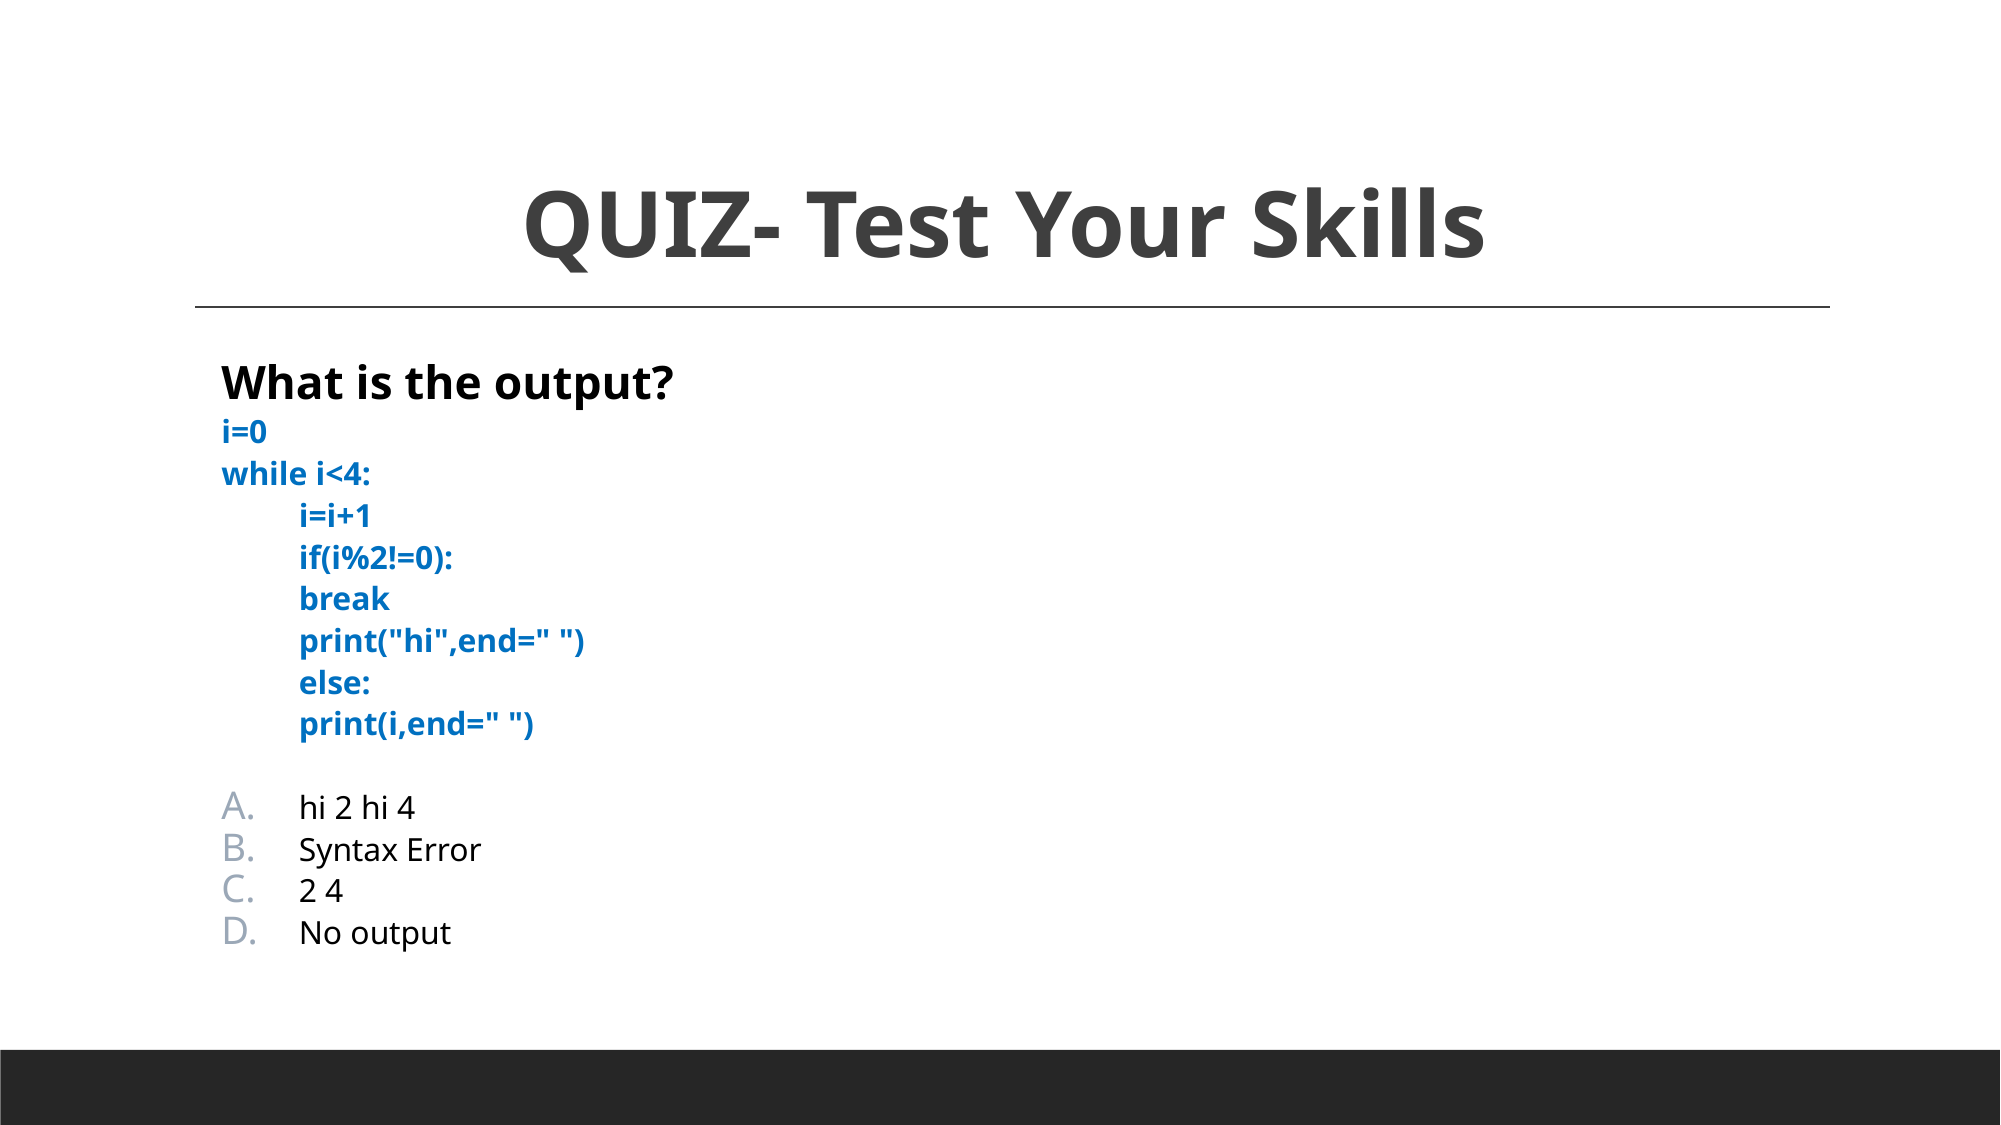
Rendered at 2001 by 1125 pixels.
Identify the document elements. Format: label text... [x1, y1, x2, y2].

title QUIZ- Test Your Skills [180, 47, 1830, 285]
text_box What is the output? i=0 while i<4: i=i+1 if(i%2!=0): break print("hi",end=" ") else: print(i,end=" ") hi 2 hi 4 Syntax Error 2 4 No output [179, 345, 1830, 963]
